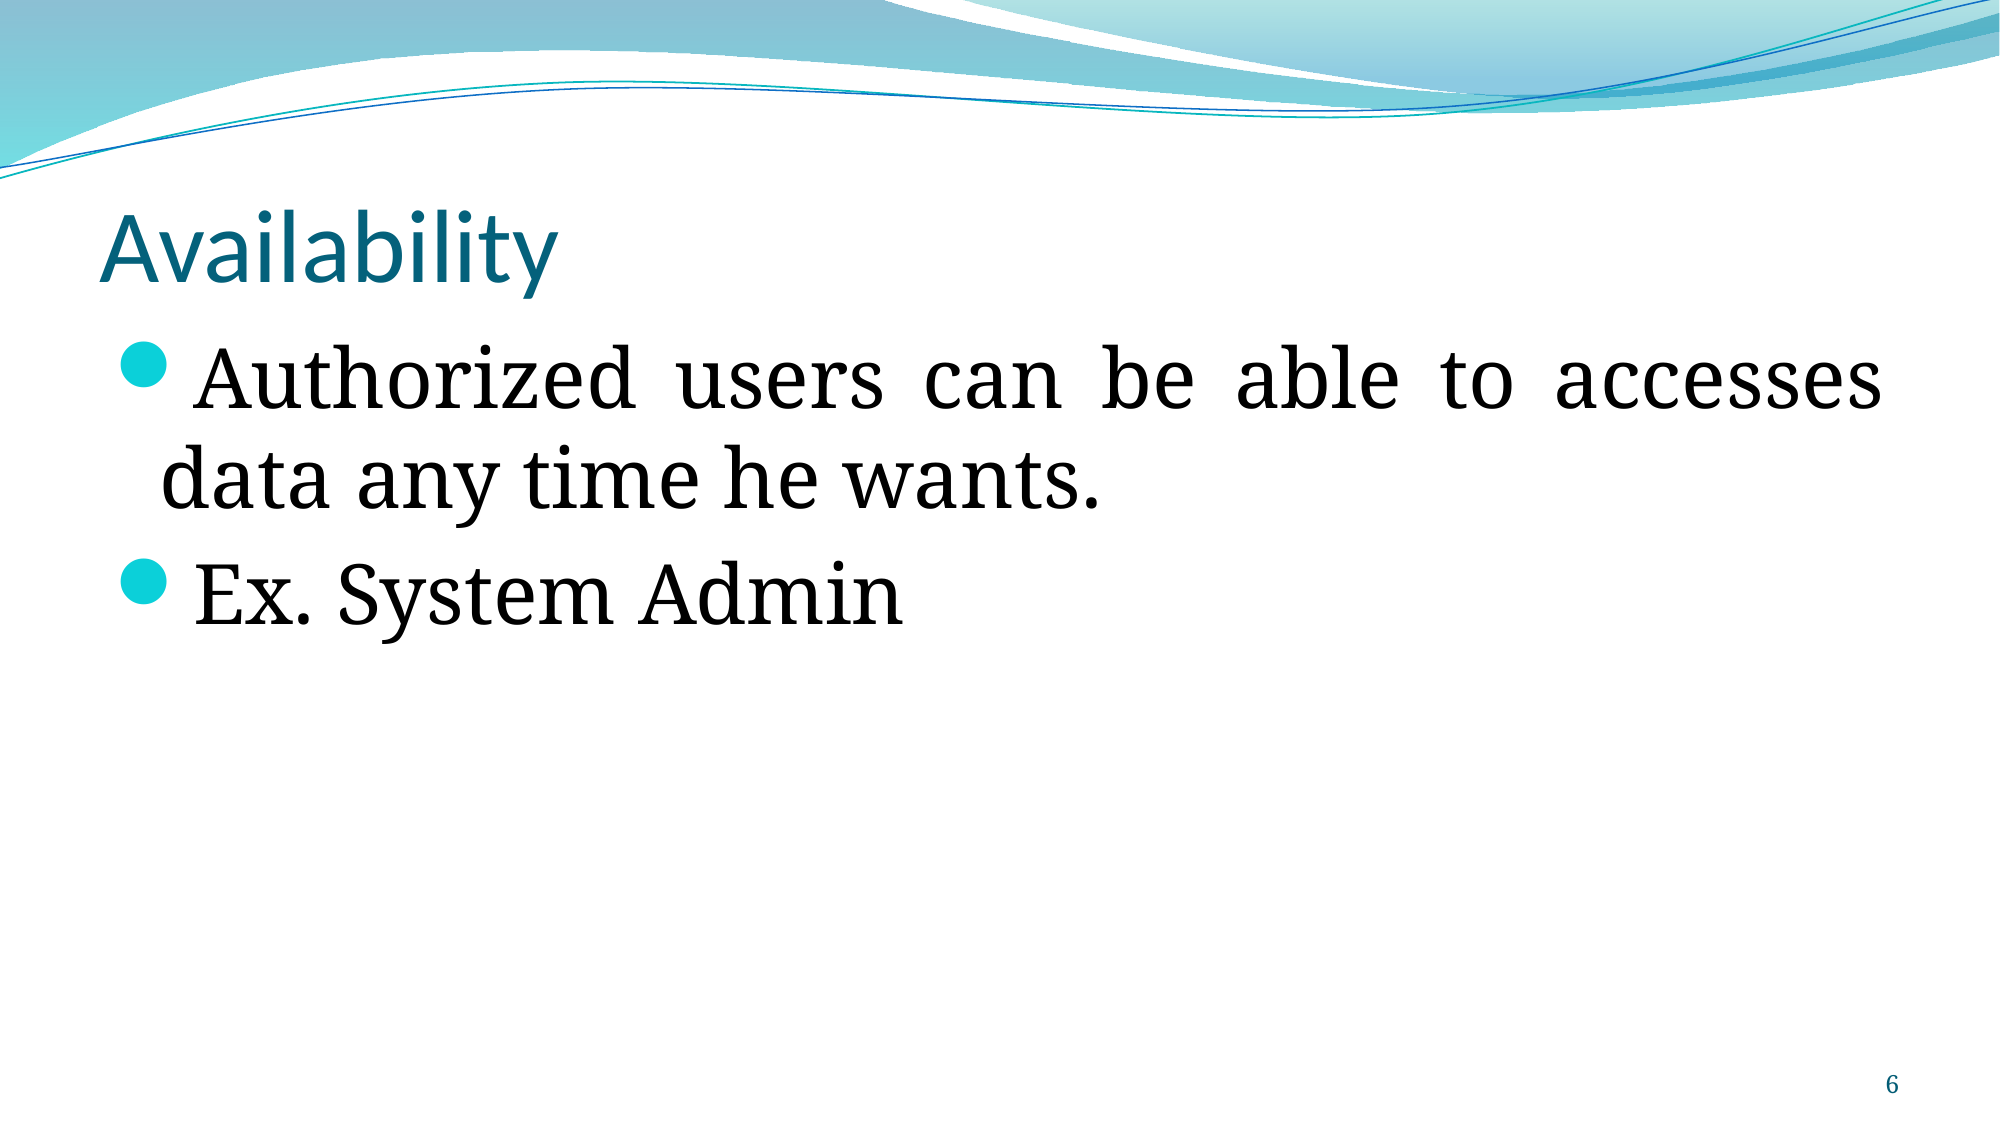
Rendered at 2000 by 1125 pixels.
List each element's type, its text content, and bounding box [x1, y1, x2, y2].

title Availability [99, 115, 1900, 303]
slide_number 6 [1732, 1042, 1900, 1103]
list Authorized users can be able to accesses data any time he wants. Ex. System Admin [99, 317, 1900, 1038]
